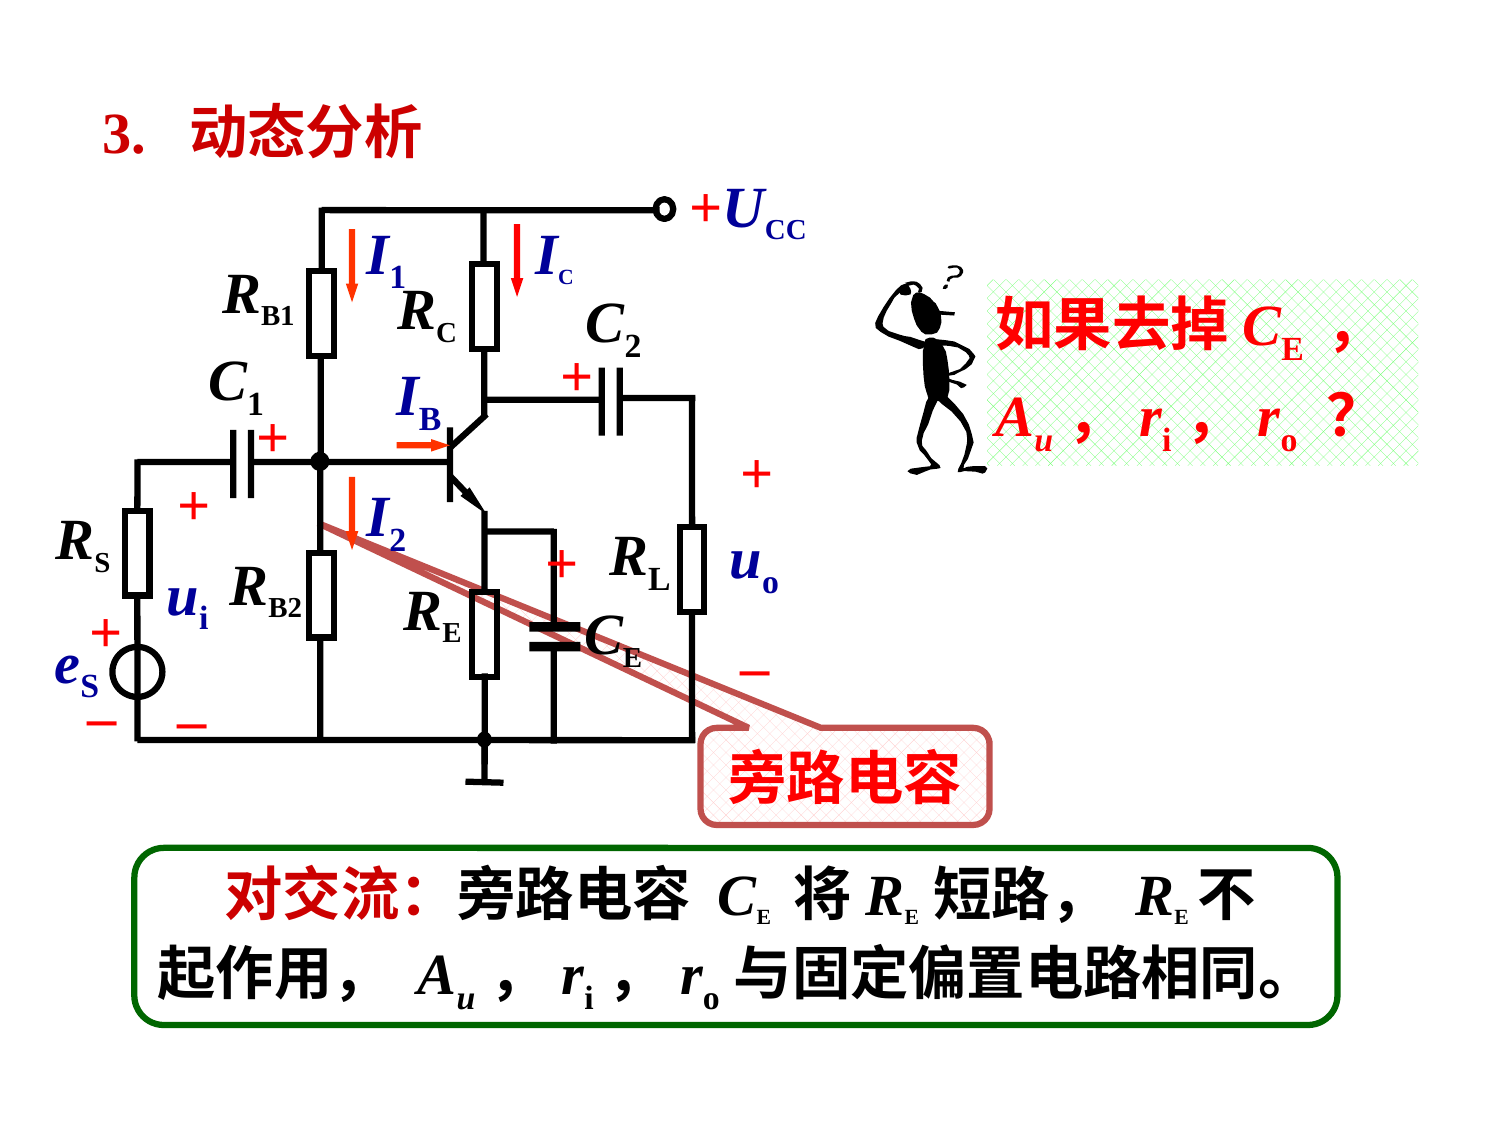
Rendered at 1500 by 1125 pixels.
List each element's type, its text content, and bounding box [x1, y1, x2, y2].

text_box 旁路电容 [700, 727, 990, 826]
text_box 对交流：旁路电容 CE 将RE 短路， RE不起作用， Au，ri，ro与固定偏置电路相同。 [134, 847, 1338, 1026]
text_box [875, 265, 1419, 475]
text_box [24, 164, 825, 785]
title 3. 动态分析 [87, 87, 726, 164]
